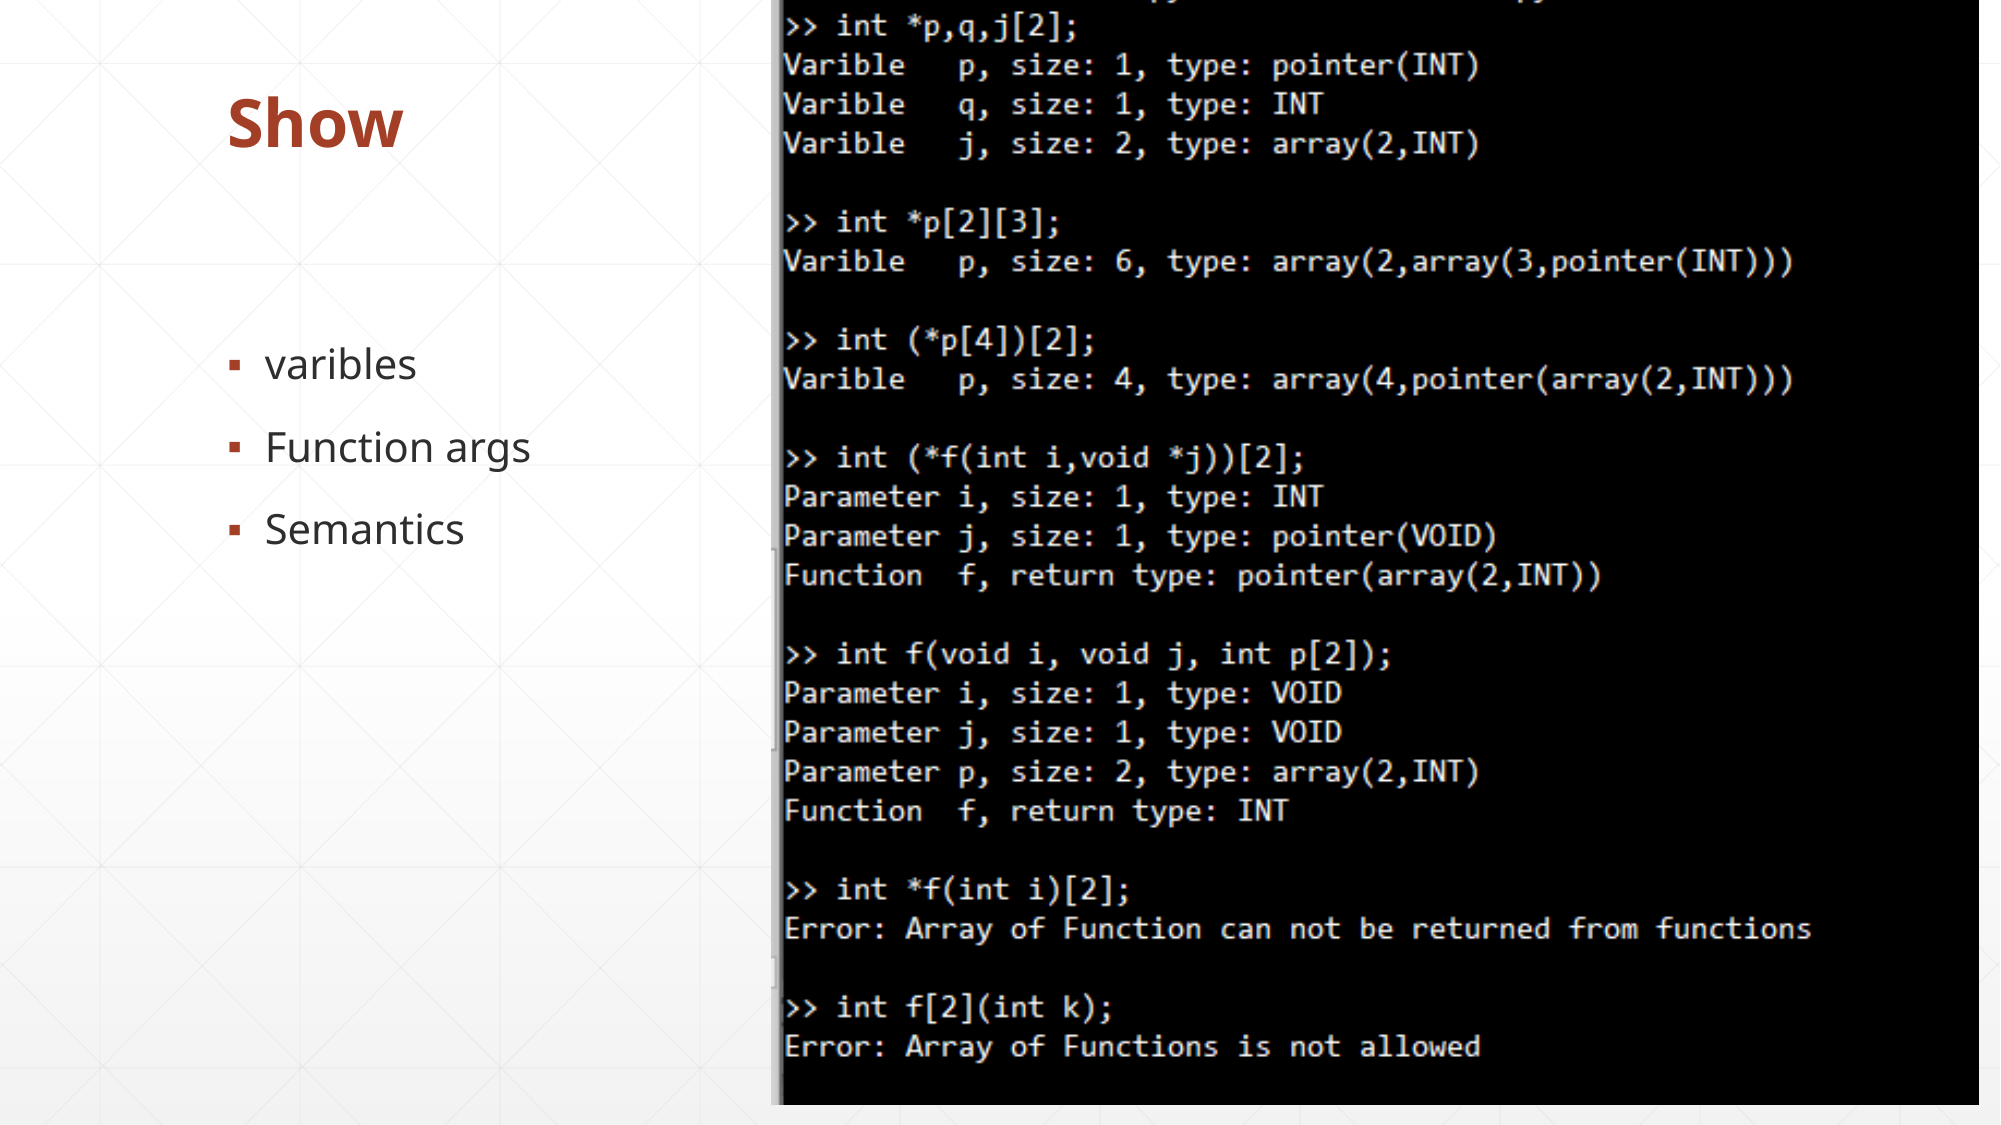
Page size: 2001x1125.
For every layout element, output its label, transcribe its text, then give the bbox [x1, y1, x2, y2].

text_box Show [212, 82, 771, 254]
text_box varibles Function args Semantics [212, 336, 620, 884]
picture [771, 0, 1979, 1105]
